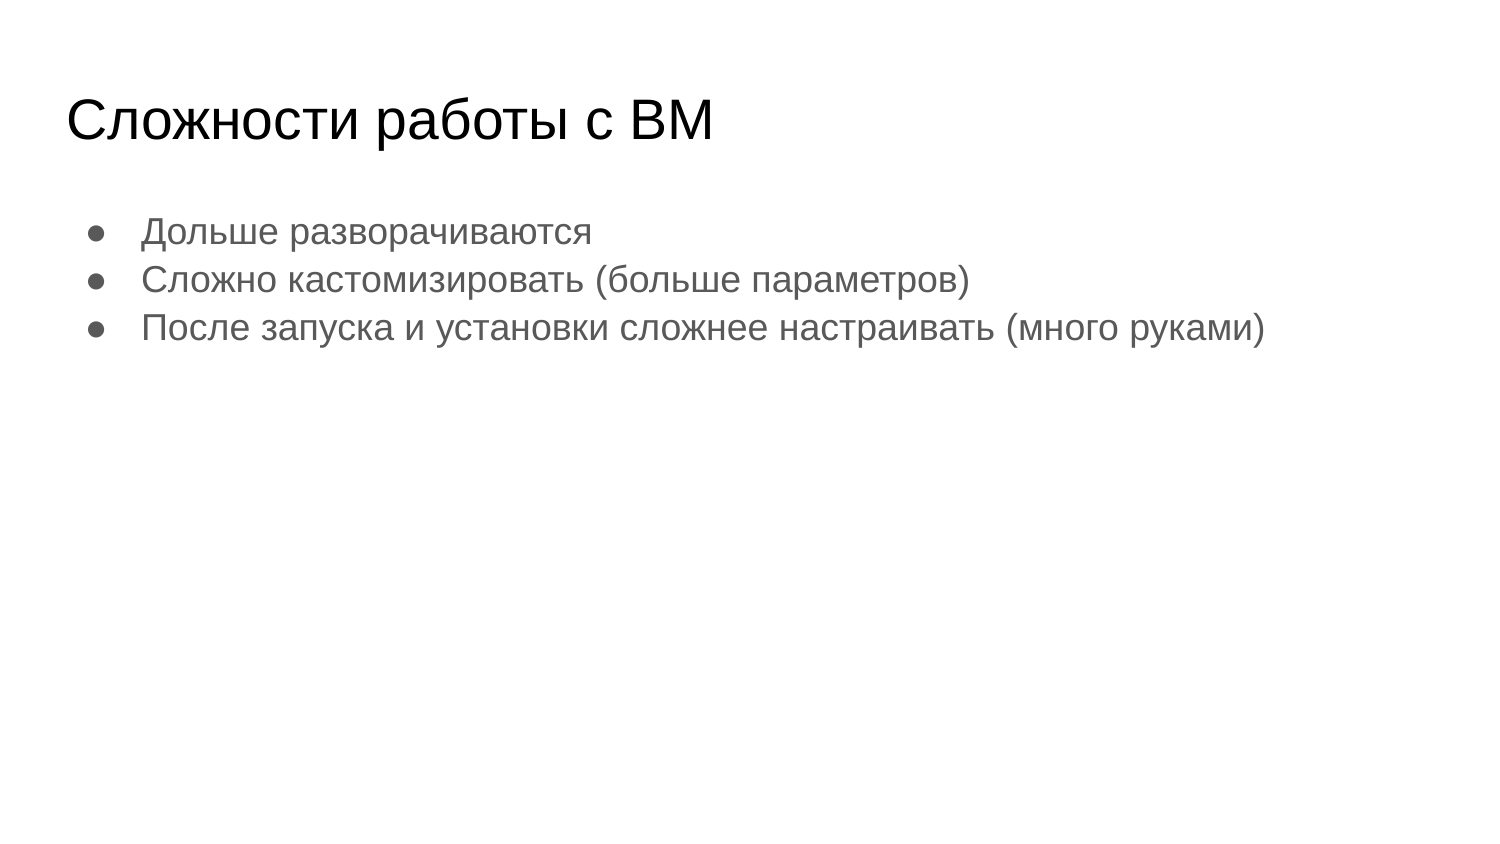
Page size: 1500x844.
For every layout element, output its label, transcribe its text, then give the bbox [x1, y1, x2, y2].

list Дольше разворачиваются Сложно кастомизировать (больше параметров) После запуска и установки сложнее настраивать (много руками) [51, 189, 1449, 750]
title Сложности работы с ВМ [51, 72, 1449, 167]
